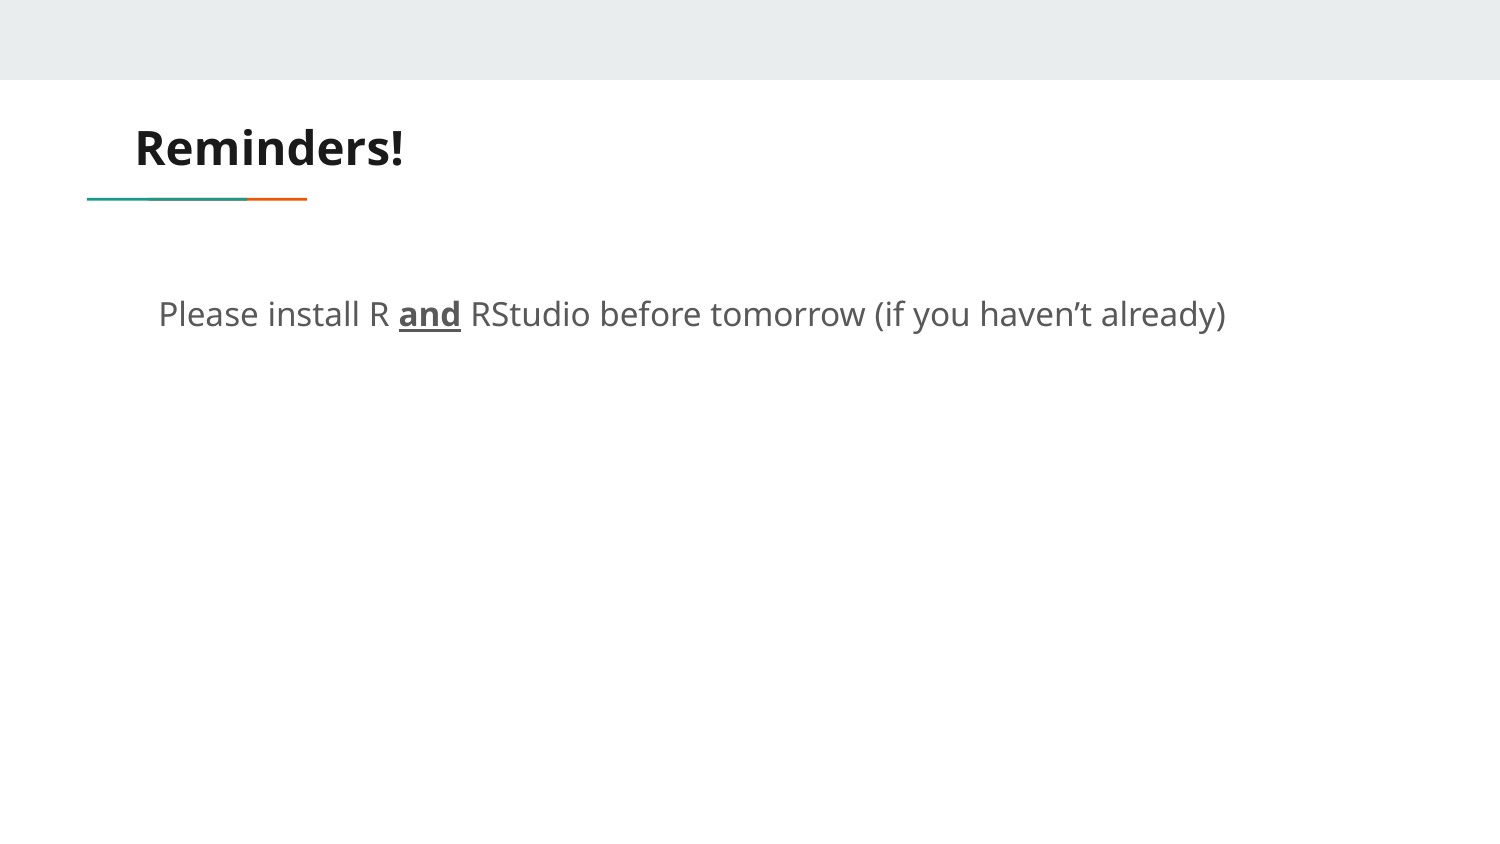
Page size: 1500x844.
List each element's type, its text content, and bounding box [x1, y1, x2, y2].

list Please install R and RStudio before tomorrow (if you haven’t already) [119, 272, 1381, 644]
title Reminders! [119, 102, 1381, 191]
